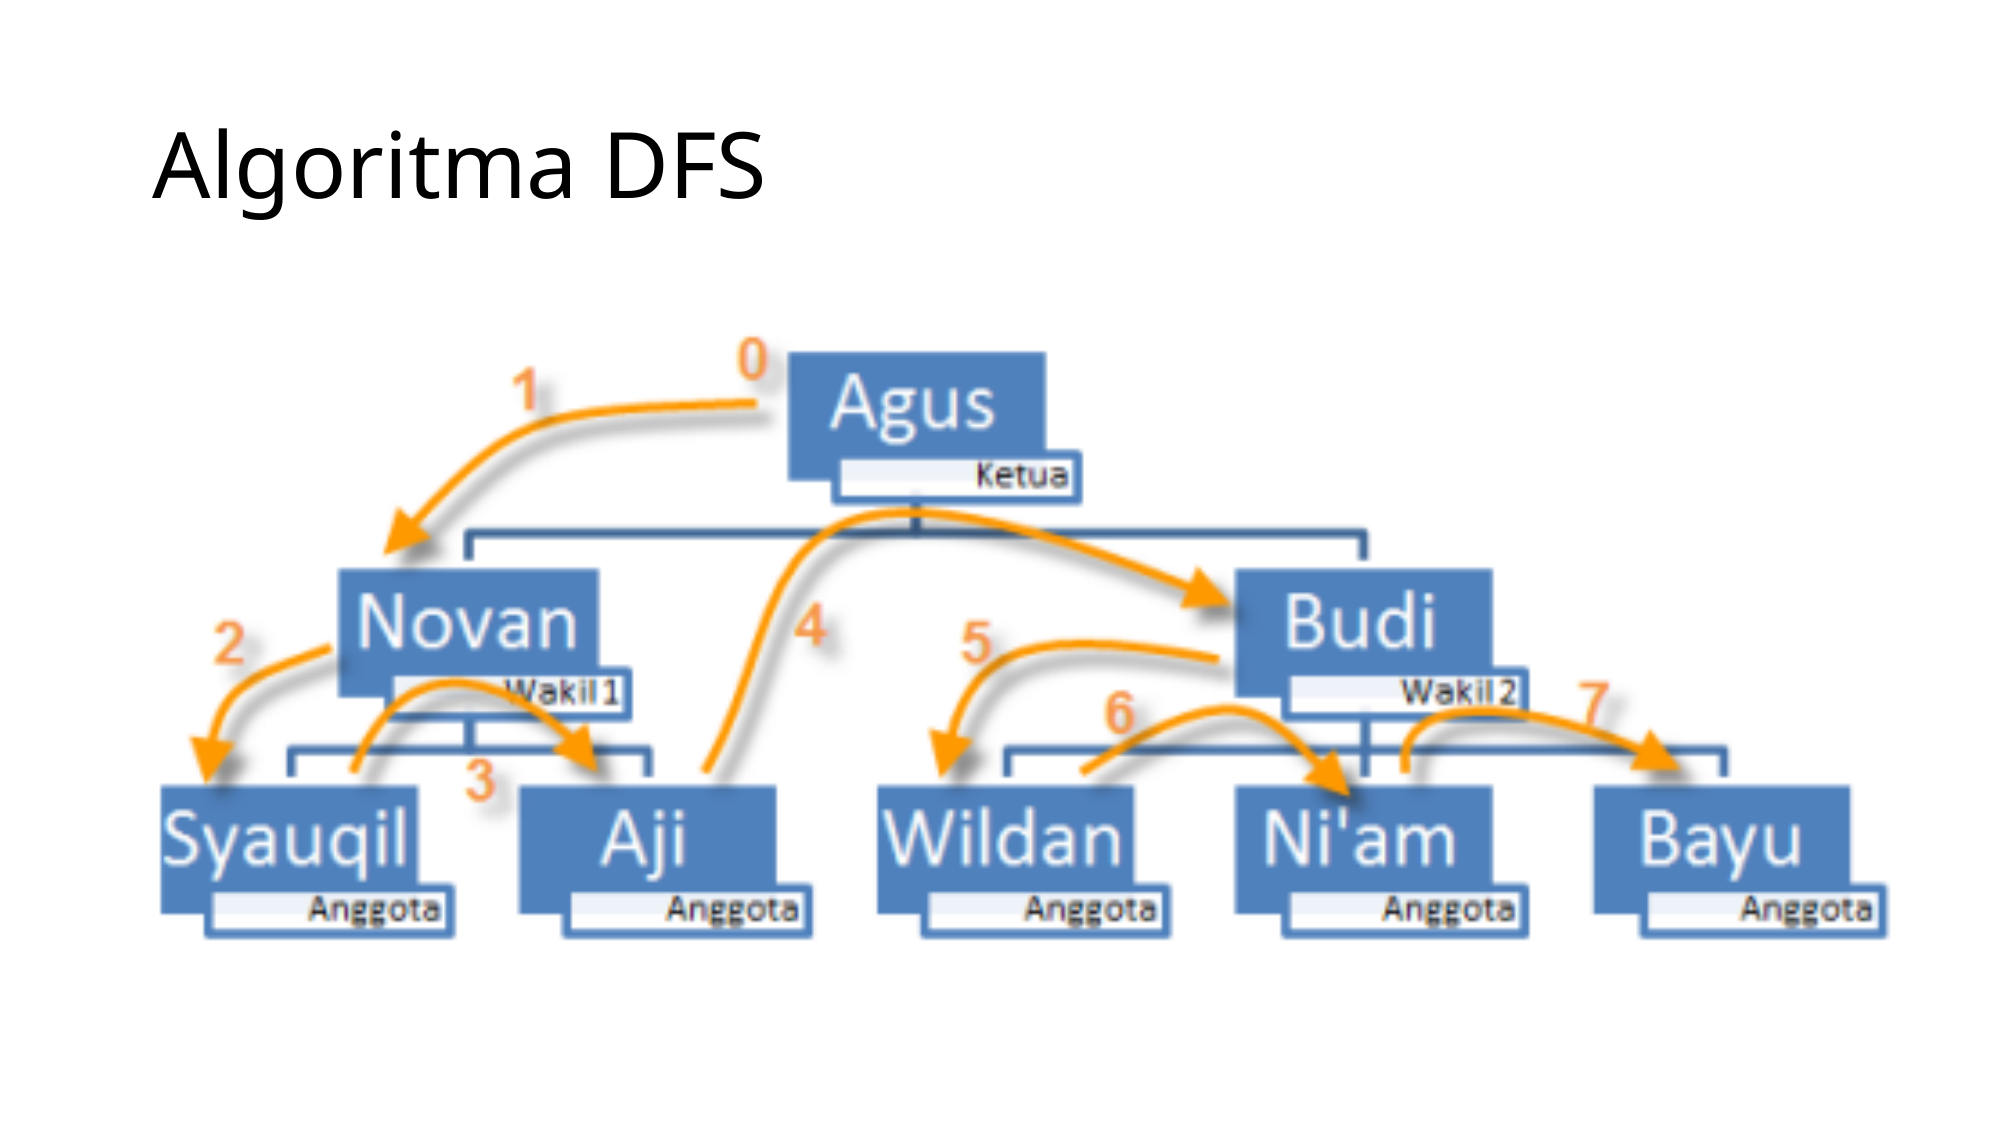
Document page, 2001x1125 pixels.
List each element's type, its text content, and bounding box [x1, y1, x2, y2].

picture [144, 317, 1898, 956]
title Algoritma DFS [137, 59, 1863, 278]
